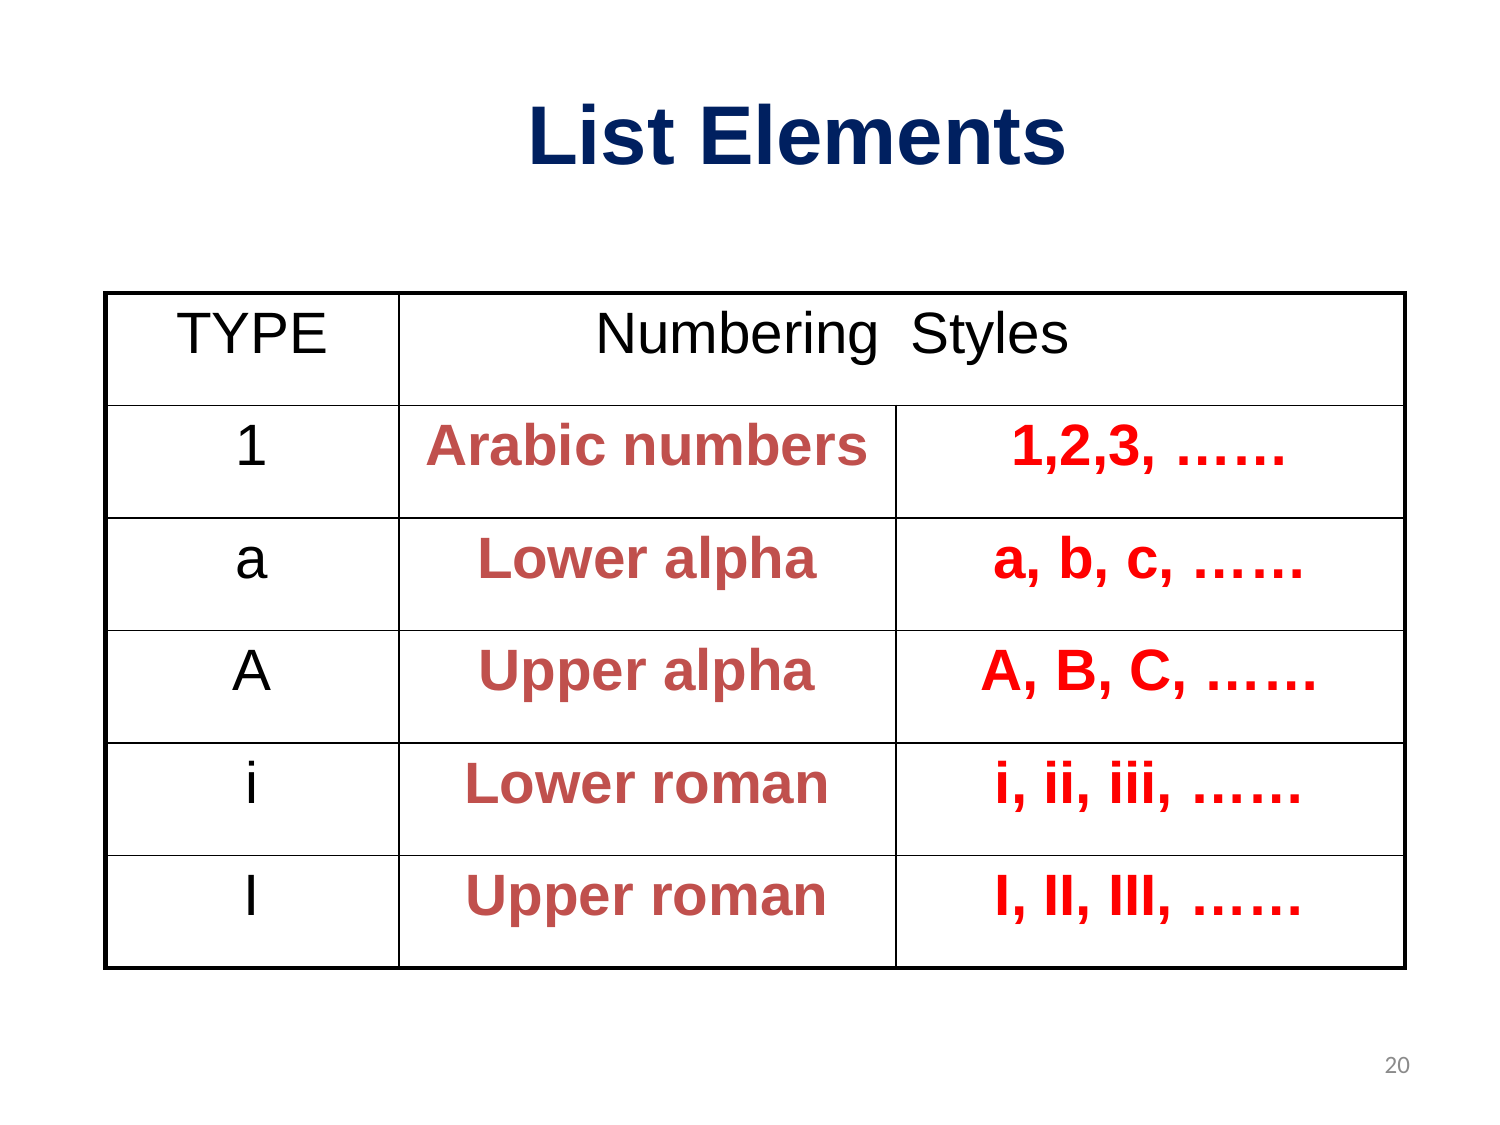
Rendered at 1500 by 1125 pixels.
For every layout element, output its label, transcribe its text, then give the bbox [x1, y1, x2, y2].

table_cell Lower roman [400, 744, 895, 855]
table_header Numbering [400, 295, 896, 405]
table_cell I [108, 856, 398, 966]
table_cell A, B, C, …… [897, 631, 1403, 742]
table_cell 1 [108, 406, 398, 517]
slide_number 20 [1074, 1024, 1425, 1103]
table_cell i [108, 744, 398, 855]
table_header TYPE [108, 295, 398, 405]
table_cell A [108, 631, 398, 742]
table_cell i, ii, iii, …… [897, 744, 1403, 855]
table_cell a [108, 519, 398, 630]
table_cell Arabic numbers [400, 406, 895, 517]
table_cell a, b, c, …… [897, 519, 1403, 630]
table_header Styles [896, 295, 1403, 405]
table_cell Upper alpha [400, 631, 895, 742]
table_cell Lower alpha [400, 519, 895, 630]
table_cell I, II, III, …… [897, 856, 1403, 966]
table_cell 1,2,3, …… [897, 406, 1403, 517]
title List Elements [70, 37, 1500, 225]
table_cell Upper roman [400, 856, 895, 966]
